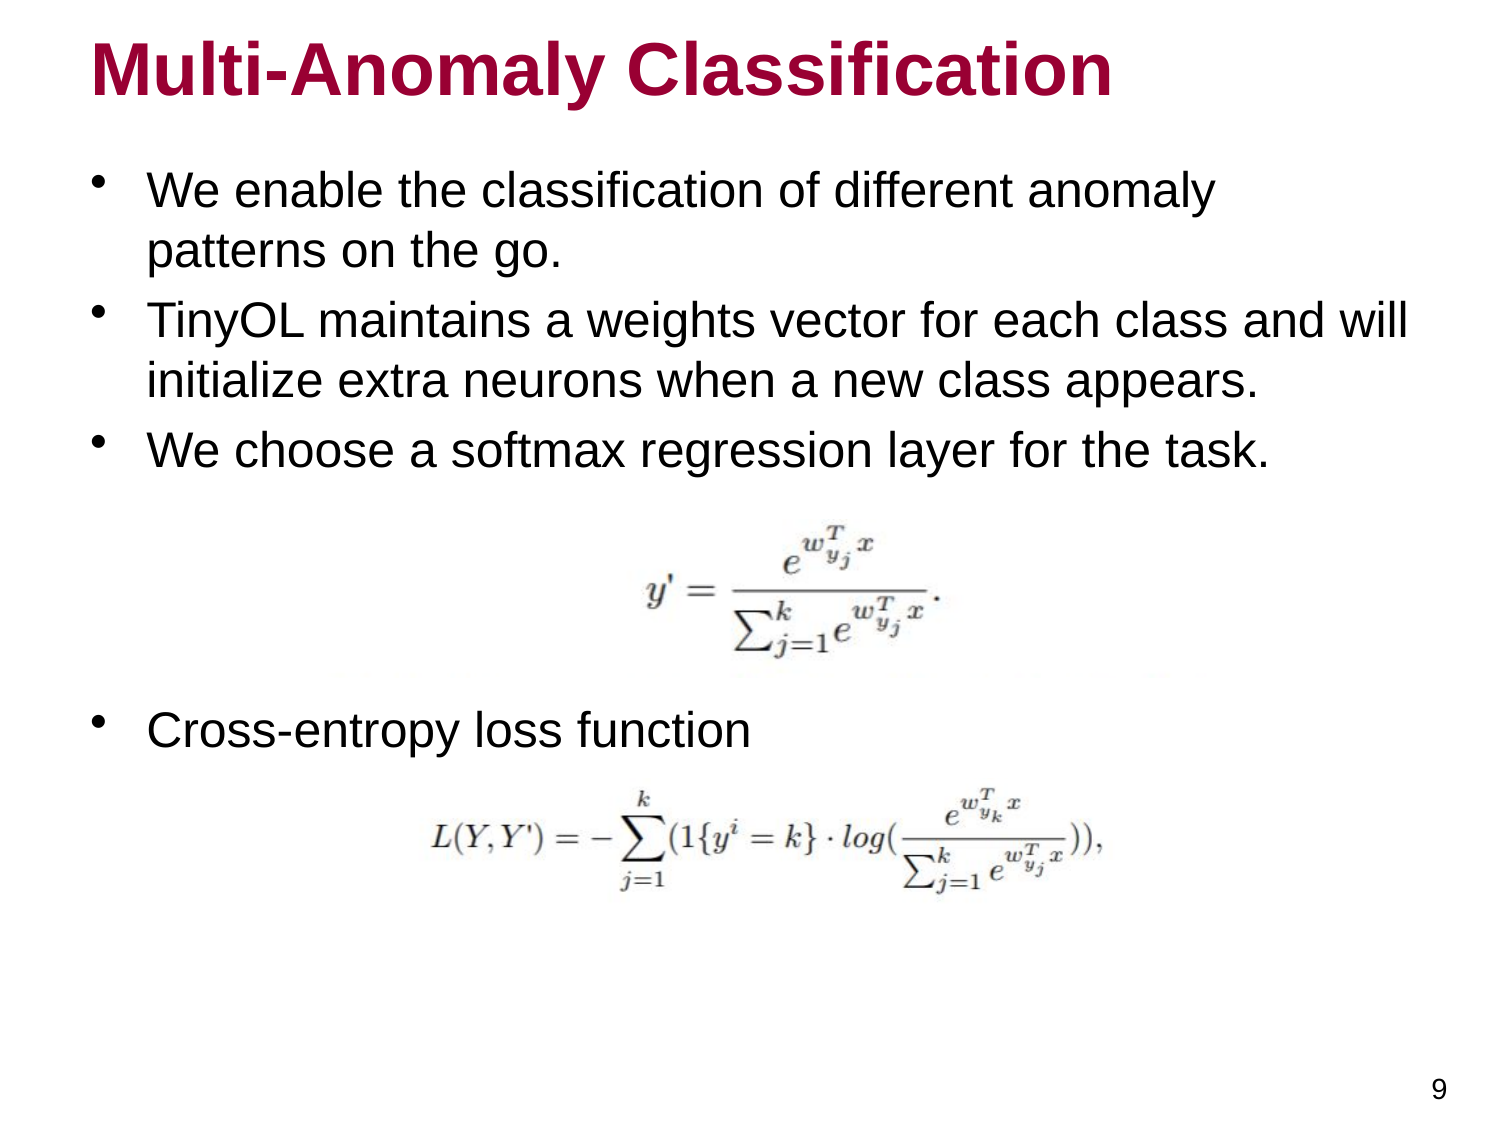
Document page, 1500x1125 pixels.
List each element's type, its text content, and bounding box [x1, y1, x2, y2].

picture [293, 519, 1207, 679]
title Multi-Anomaly Classification [75, 5, 1425, 125]
list We enable the classification of different anomaly patterns on the go. TinyOL maintains a weights vector for each class and will initialize extra neurons when a new class appears. We choose a softmax regression layer for the task. Cross-entropy loss function [75, 149, 1425, 1005]
slide_number 9 [1062, 1062, 1463, 1103]
picture [378, 778, 1122, 909]
